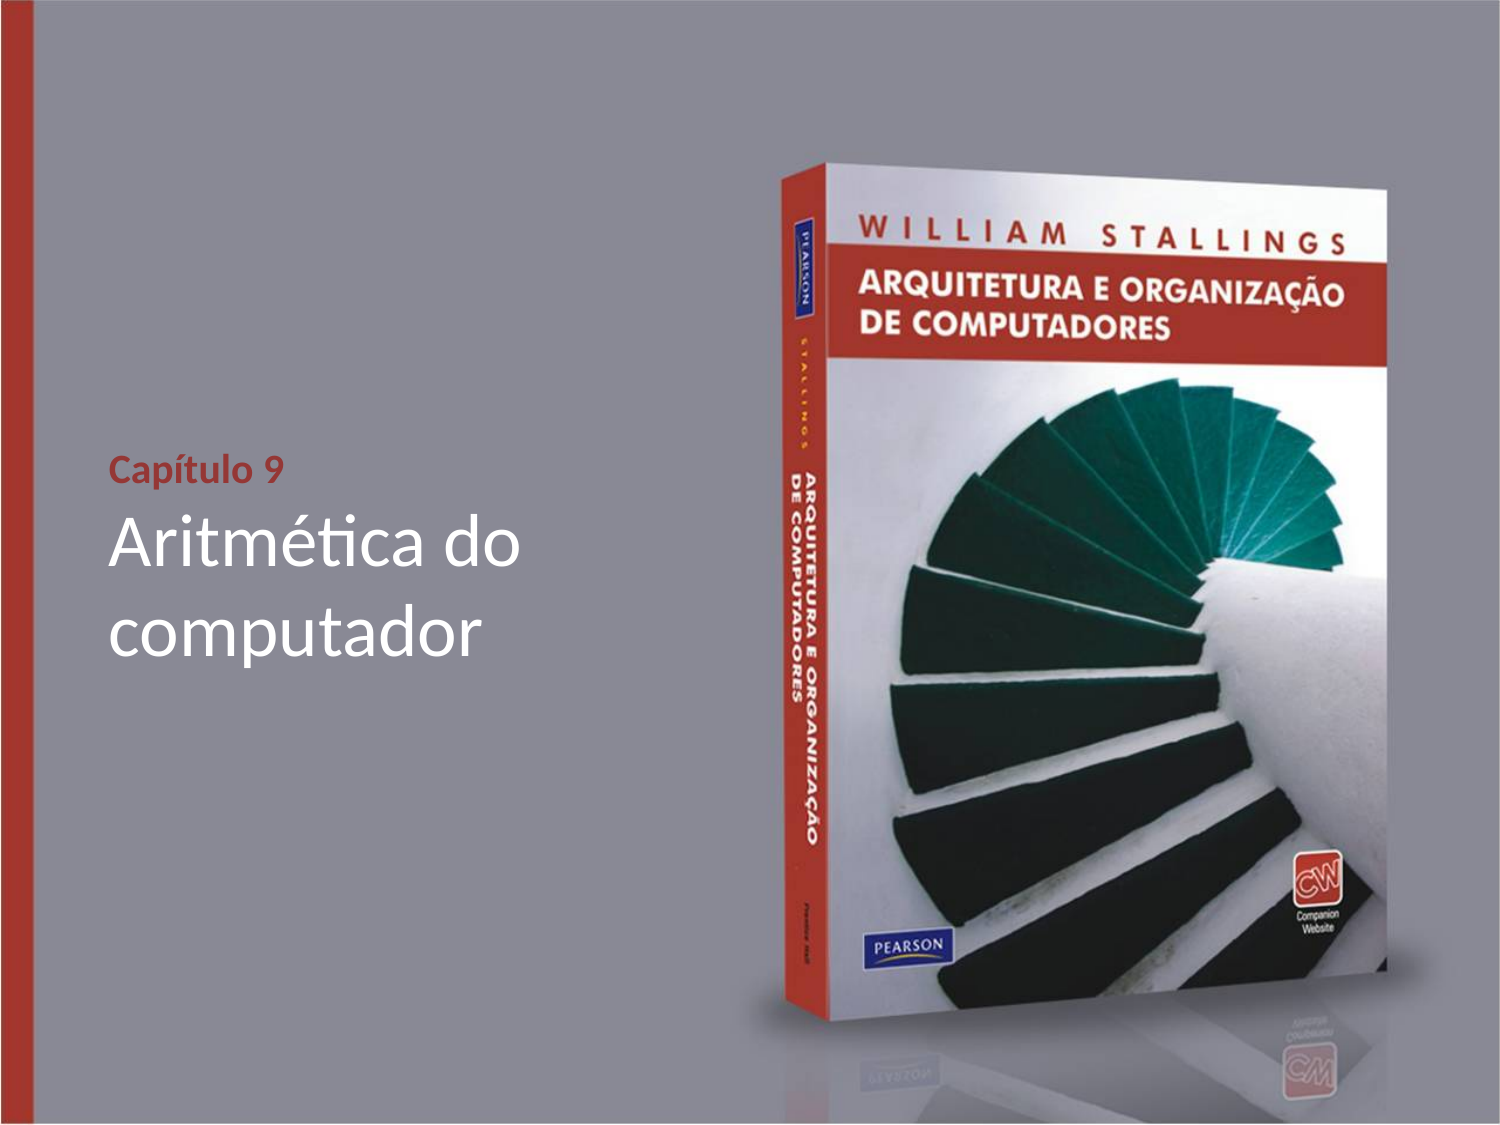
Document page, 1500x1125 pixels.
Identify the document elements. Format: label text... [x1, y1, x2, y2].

picture [0, 0, 1500, 1125]
text_box Capítulo 9 Aritmética do computador [93, 433, 708, 680]
